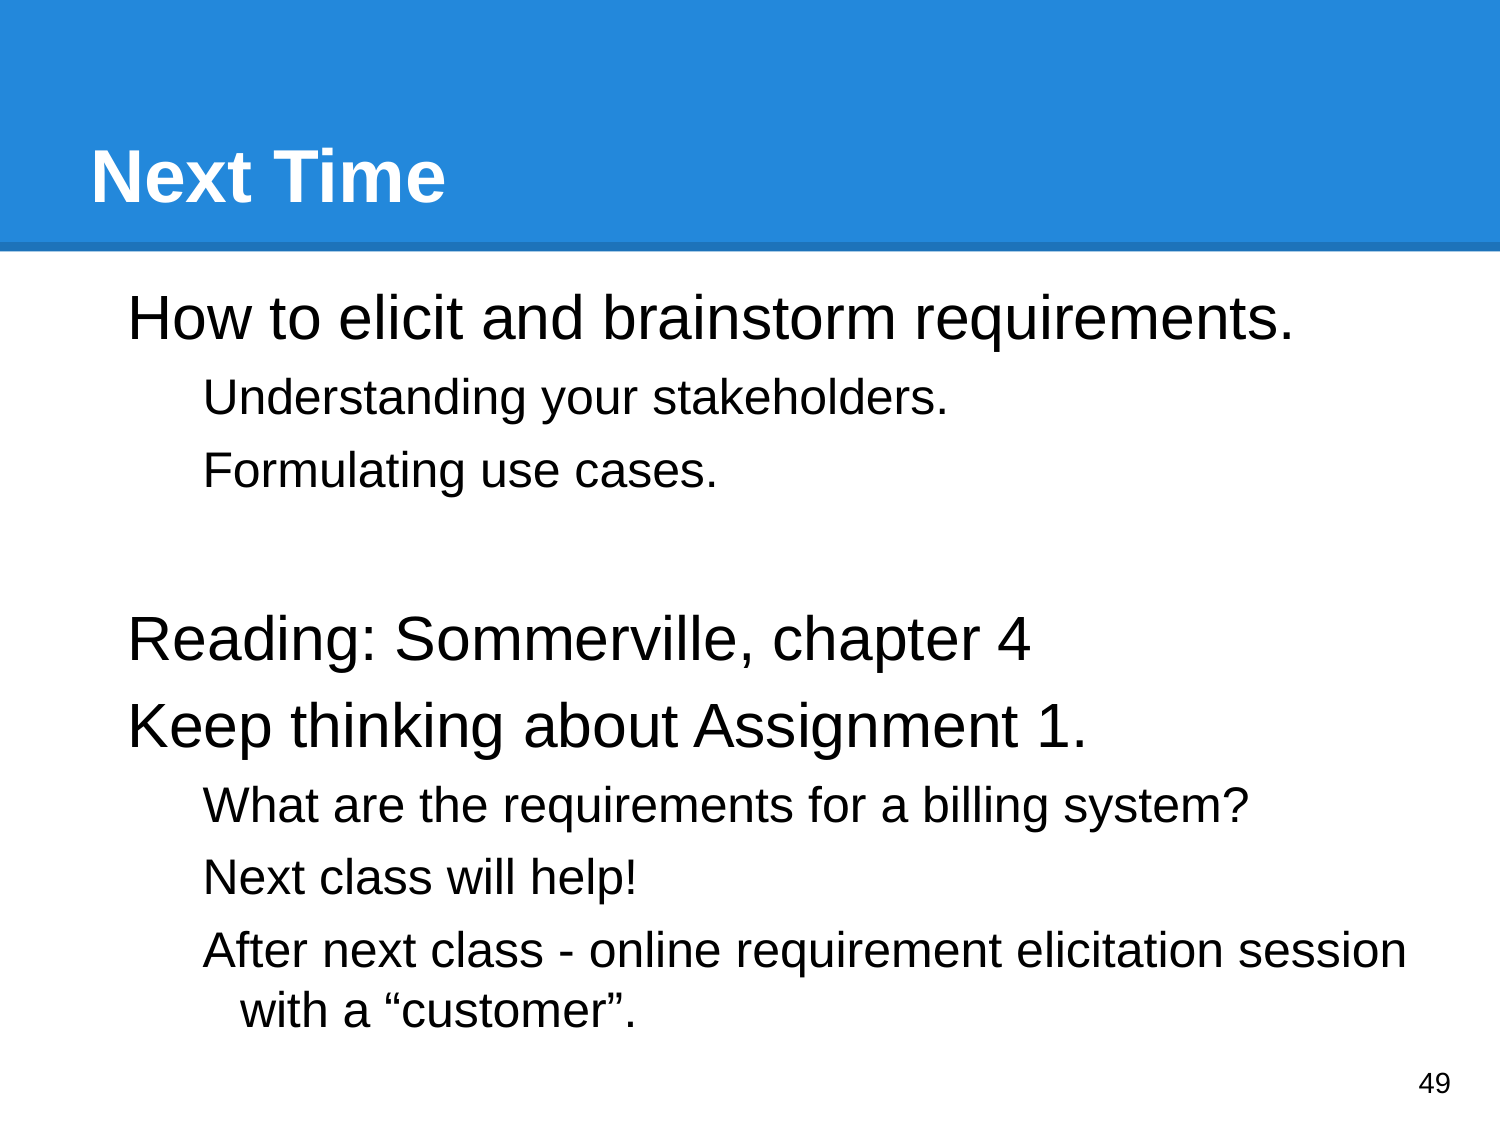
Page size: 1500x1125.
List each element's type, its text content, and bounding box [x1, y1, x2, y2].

slide_number ‹#› [1403, 1038, 1494, 1125]
list How to elicit and brainstorm requirements. Understanding your stakeholders. Formulating use cases. Reading: Sommerville, chapter 4 Keep thinking about Assignment 1. What are the requirements for a billing system? Next class will help! After next class - online requirement elicitation session with a “customer”. [75, 262, 1425, 1078]
title Next Time [75, 45, 1425, 233]
